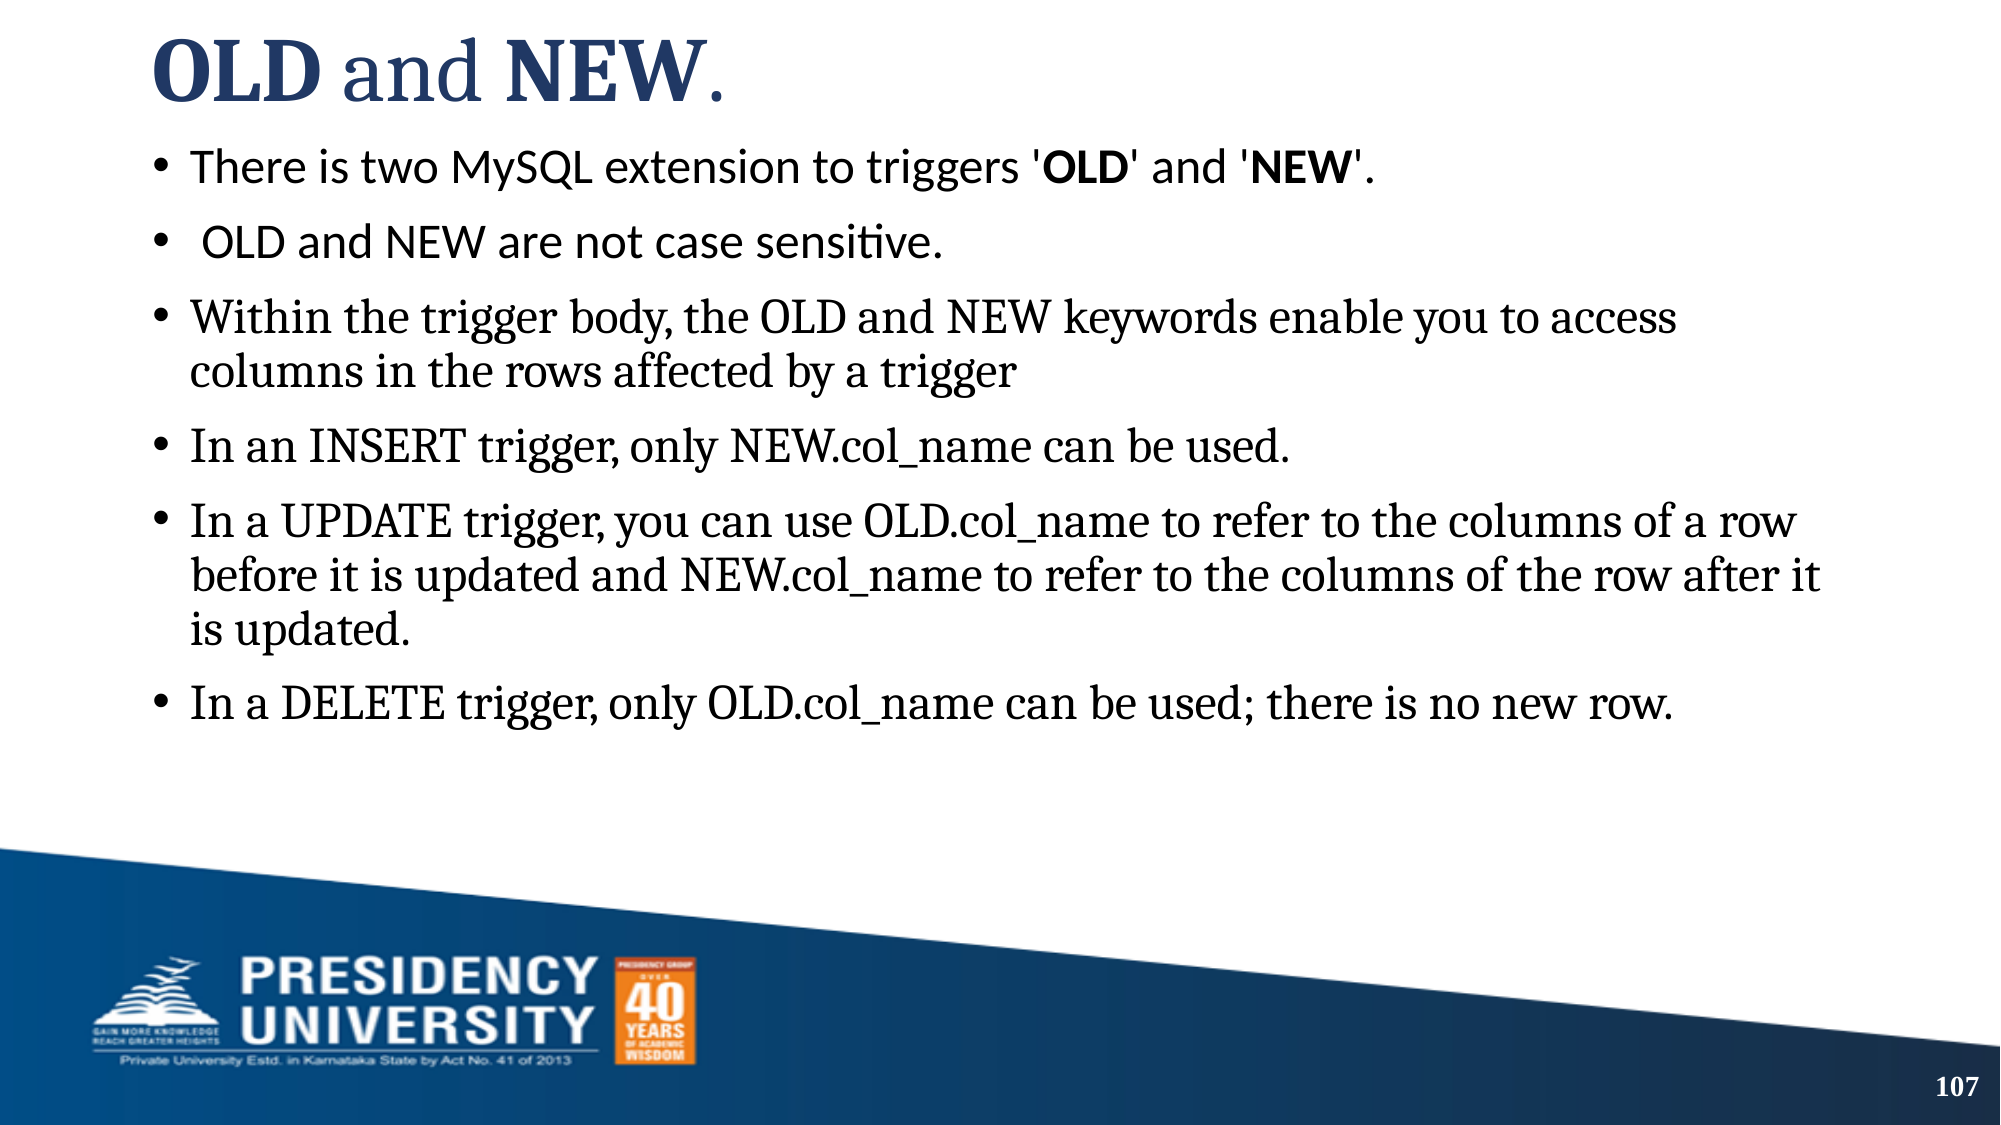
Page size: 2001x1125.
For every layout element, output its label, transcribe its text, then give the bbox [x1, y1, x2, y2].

title OLD and NEW. [137, 51, 1863, 104]
picture [0, 845, 2000, 1125]
slide_number 107 [1544, 1054, 1995, 1115]
list There is two MySQL extension to triggers 'OLD' and 'NEW'. OLD and NEW are not case sensitive. Within the trigger body, the OLD and NEW keywords enable you to access columns in the rows affected by a trigger In an INSERT trigger, only NEW.col_name can be used. In a UPDATE trigger, you can use OLD.col_name to refer to the columns of a row before it is updated and NEW.col_name to refer to the columns of the row after it is updated. In a DELETE trigger, only OLD.col_name can be used; there is no new row. [137, 133, 1863, 851]
